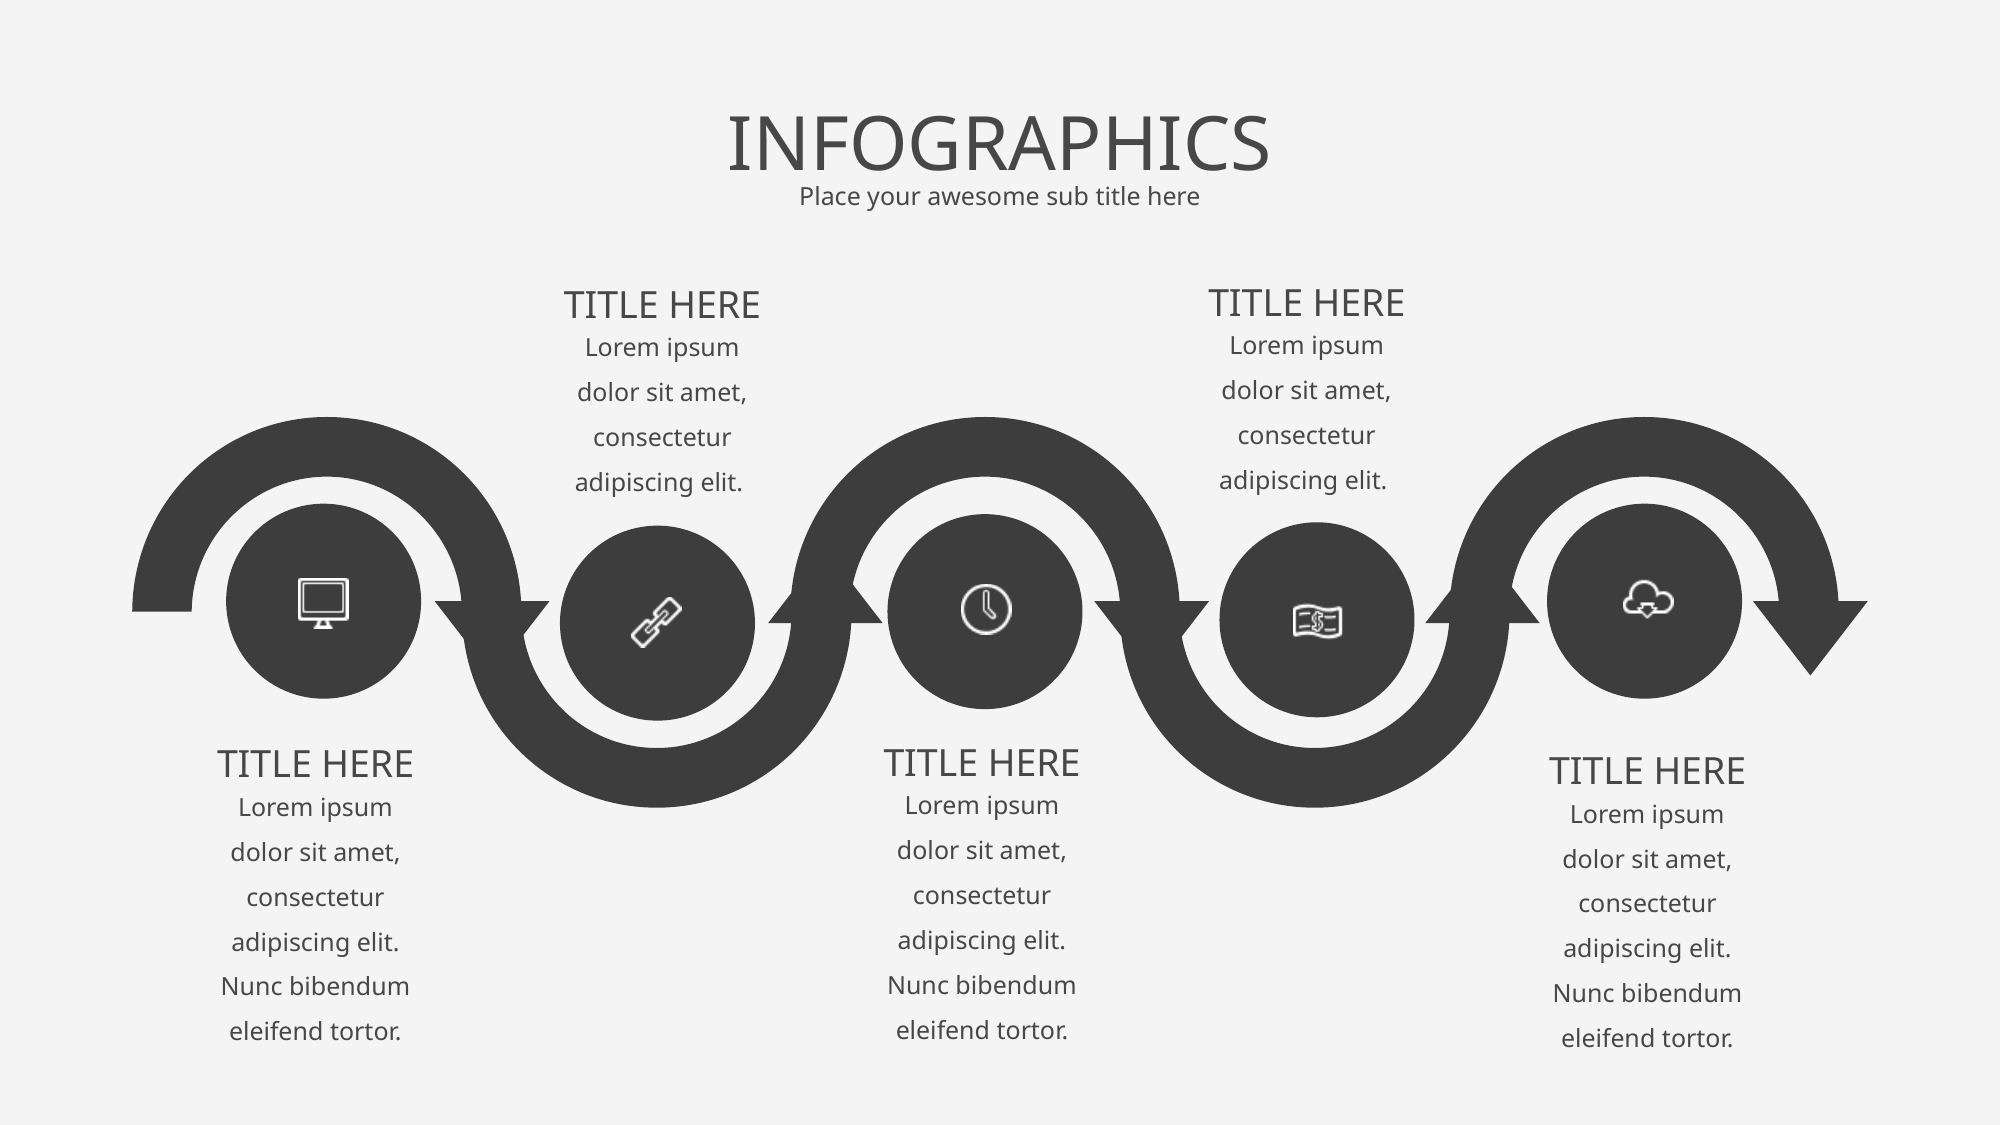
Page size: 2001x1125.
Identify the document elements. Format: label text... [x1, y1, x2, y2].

text_box Lorem ipsum dolor sit amet, consectetur adipiscing elit. Nunc bibendum eleifend tortor. [862, 808, 1102, 1052]
text_box TITLE HERE [1187, 248, 1427, 331]
text_box Lorem ipsum dolor sit amet, consectetur adipiscing elit. Nunc bibendum eleifend tortor. [196, 808, 435, 1054]
picture [1293, 597, 1344, 648]
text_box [132, 416, 1868, 808]
text_box Lorem ipsum dolor sit amet, consectetur adipiscing elit. [543, 334, 782, 416]
text_box Lorem ipsum dolor sit amet, consectetur adipiscing elit. [1187, 331, 1427, 416]
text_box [92, 42, 1907, 206]
picture [1623, 574, 1674, 626]
picture [961, 584, 1012, 635]
picture [631, 597, 682, 648]
text_box TITLE HERE [543, 250, 782, 334]
text_box Lorem ipsum dolor sit amet, consectetur adipiscing elit. Nunc bibendum eleifend tortor. [1528, 808, 1767, 1060]
picture [298, 578, 349, 629]
